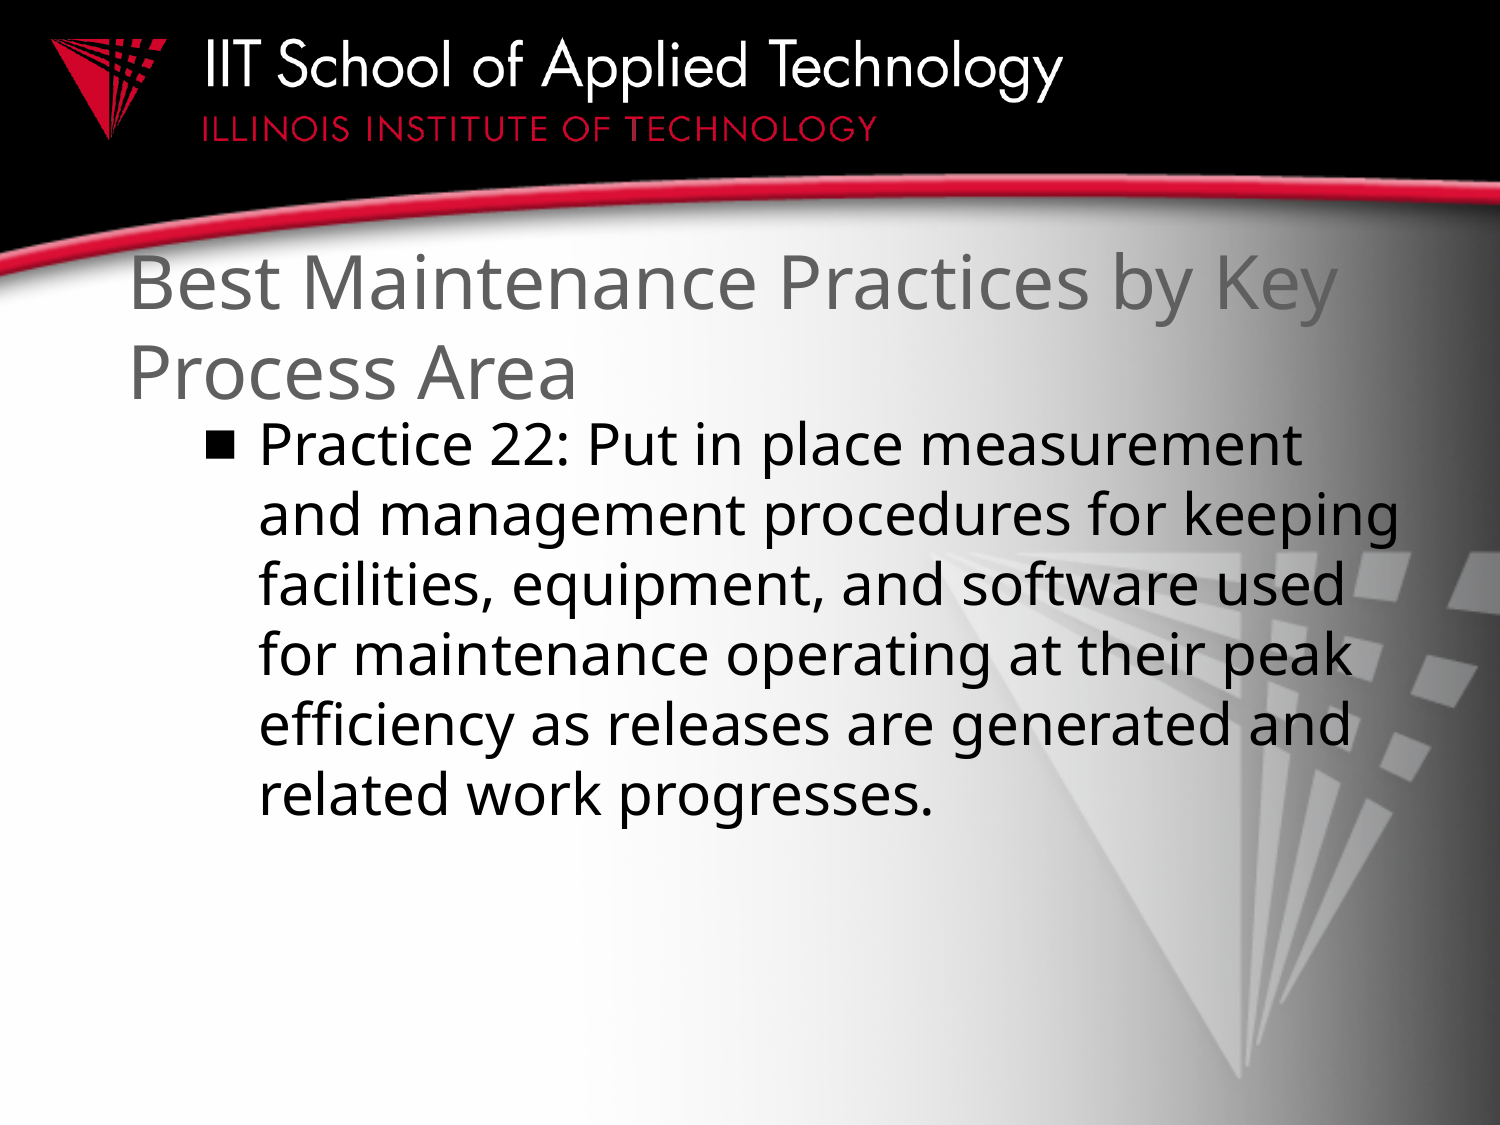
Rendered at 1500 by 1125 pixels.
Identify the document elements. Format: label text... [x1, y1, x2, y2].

title Best Maintenance Practices by Key Process Area [112, 249, 1388, 399]
picture [0, 0, 1500, 1125]
list Practice 22: Put in place measurement and management procedures for keeping facilities, equipment, and software used for maintenance operating at their peak efficiency as releases are generated and related work progresses. [112, 399, 1426, 1101]
